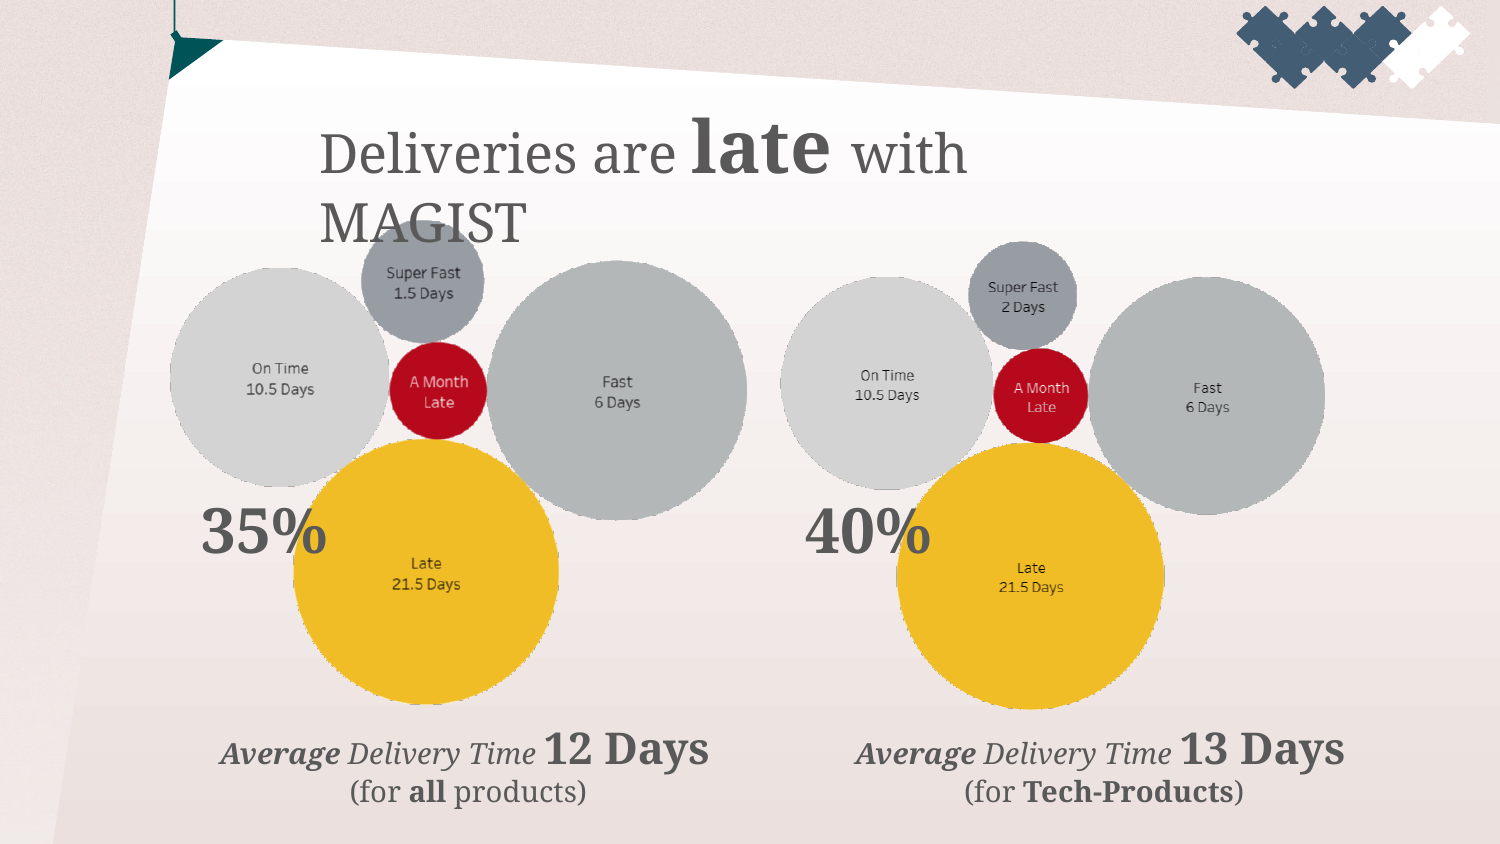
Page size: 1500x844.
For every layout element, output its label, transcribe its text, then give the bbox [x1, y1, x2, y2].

text_box Average Delivery Time 13 Days (for Tech-Products) [836, 726, 1372, 824]
picture [165, 181, 1397, 738]
text_box Deliveries are late with MAGIST [304, 85, 1196, 199]
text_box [1236, 5, 1471, 90]
text_box Average Delivery Time 12 Days (for all products) [121, 705, 816, 824]
